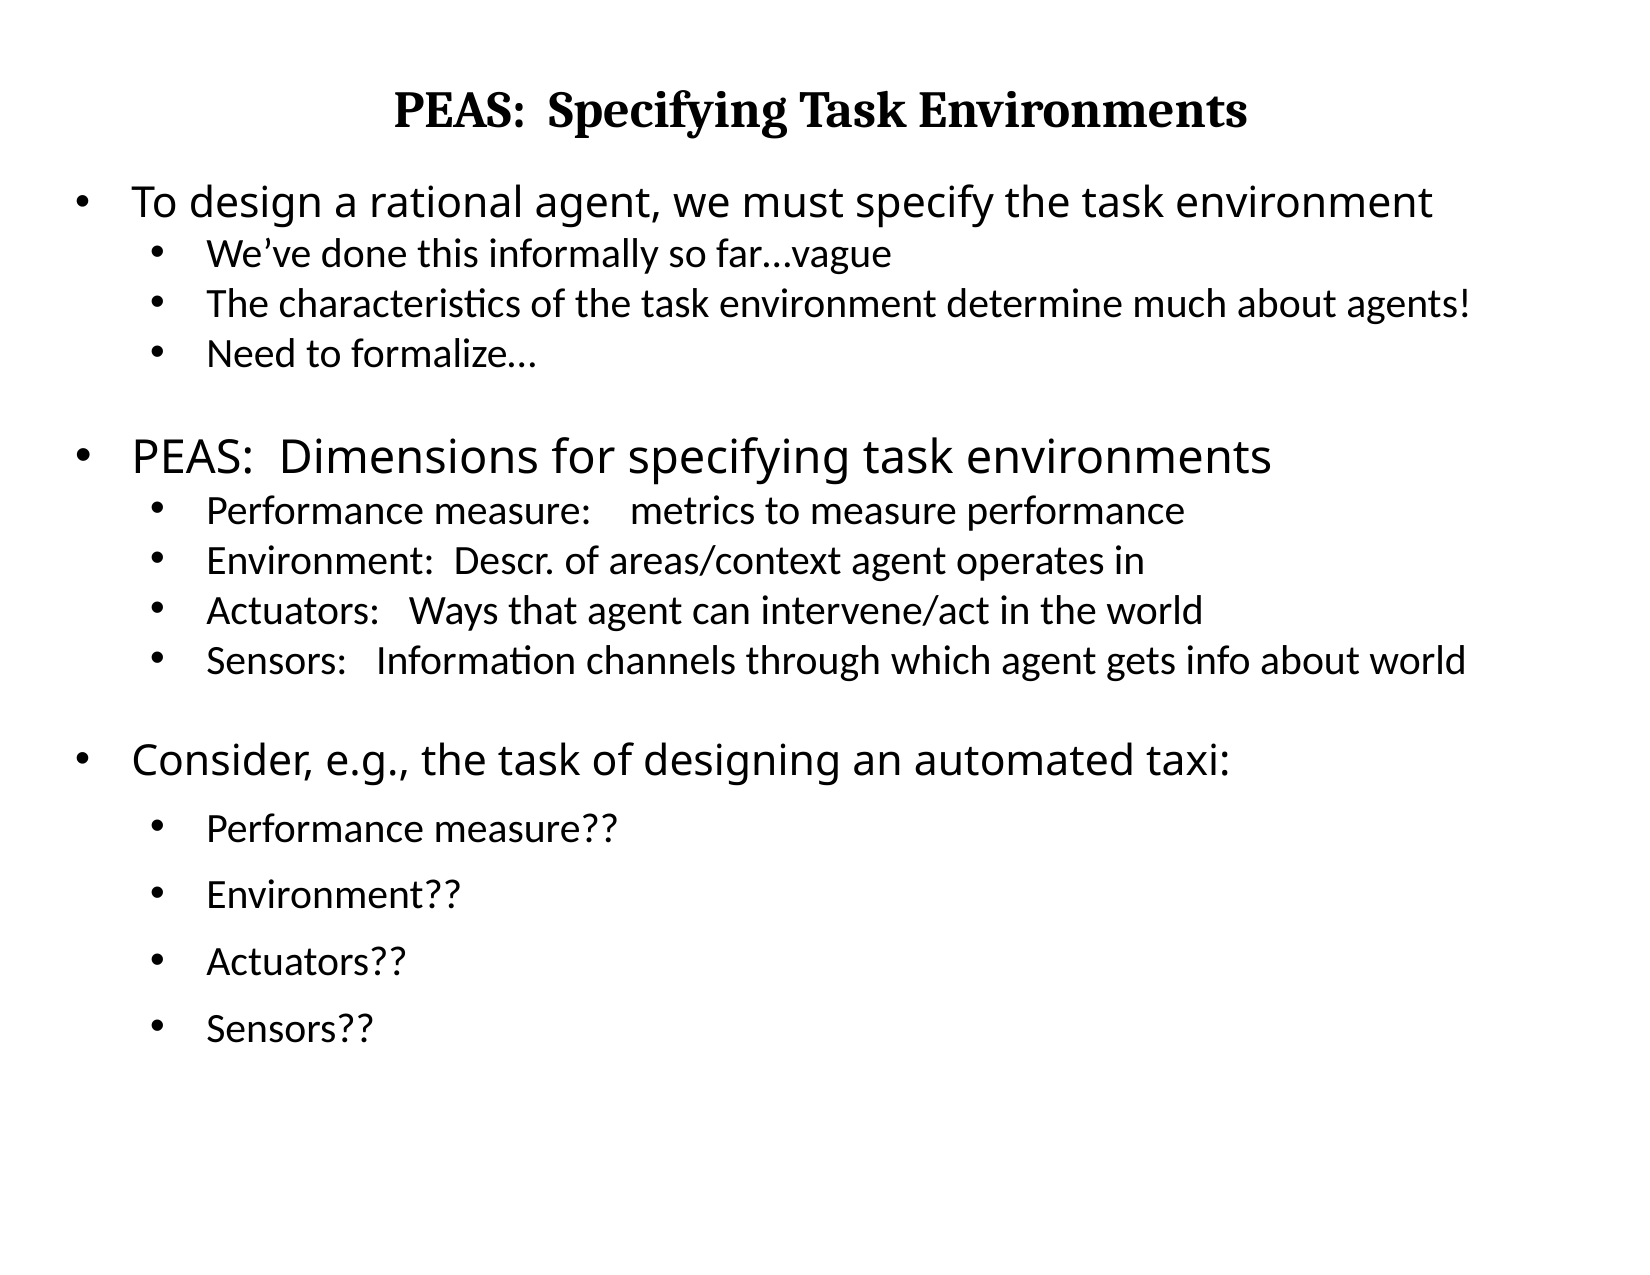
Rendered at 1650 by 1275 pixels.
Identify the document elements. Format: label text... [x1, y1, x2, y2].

text_box PEAS: Specifying Task Environments [187, 74, 1455, 138]
text_box To design a rational agent, we must specify the task environment We’ve done this informally so far…vague The characteristics of the task environment determine much about agents! Need to formalize… PEAS: Dimensions for specifying task environments Performance measure: metrics to measure performance Environment: Descr. of areas/context agent operates in Actuators: Ways that agent can intervene/act in the world Sensors: Information channels through which agent gets info about world Consider, e.g., the task of designing an automated taxi: Performance measure?? Environment?? Actuators?? Sensors?? [74, 174, 1480, 1106]
